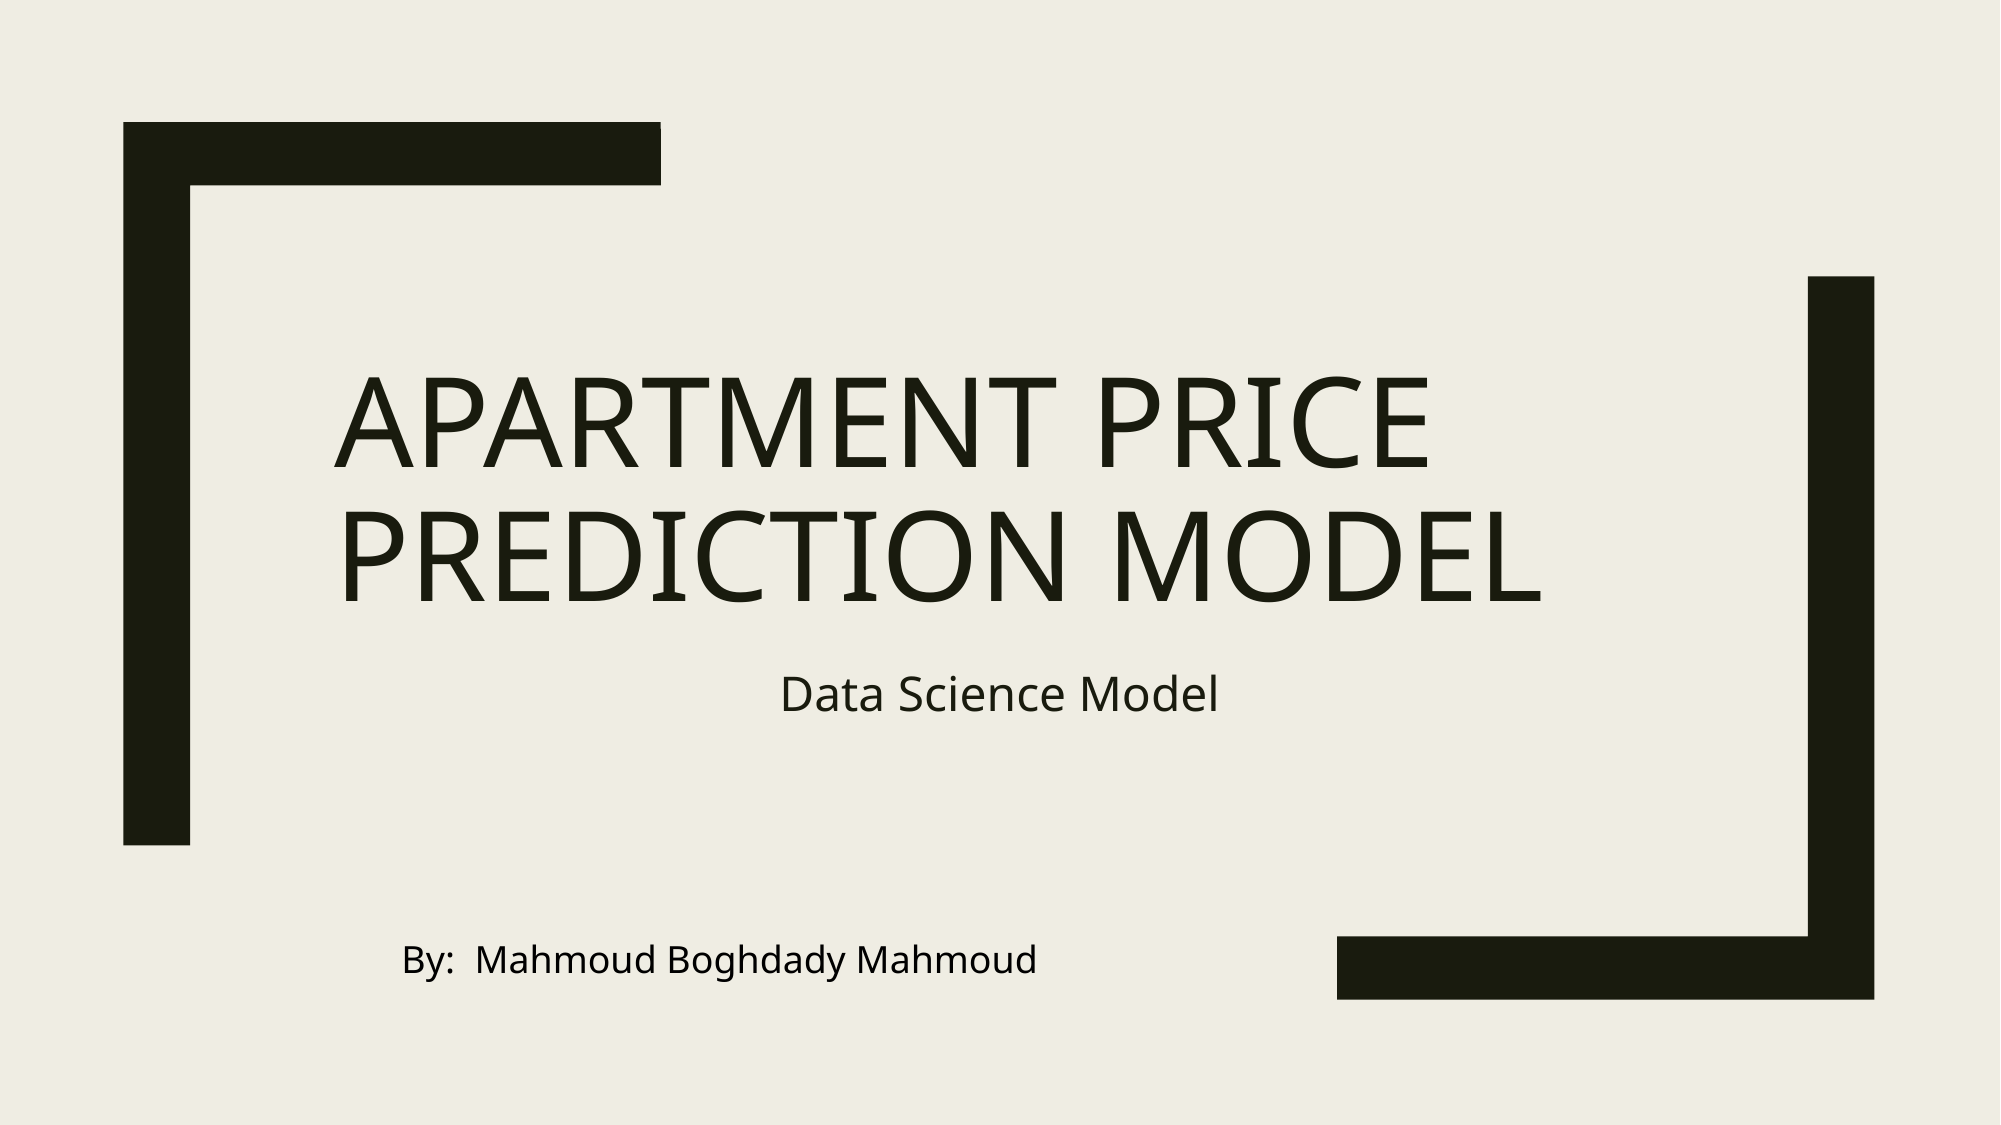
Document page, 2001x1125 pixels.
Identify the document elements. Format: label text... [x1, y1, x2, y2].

text_box By: Mahmoud Boghdady Mahmoud [393, 929, 1138, 989]
title apartment price prediction model [326, 290, 1699, 636]
subtitle Data Science Model [439, 648, 1561, 828]
